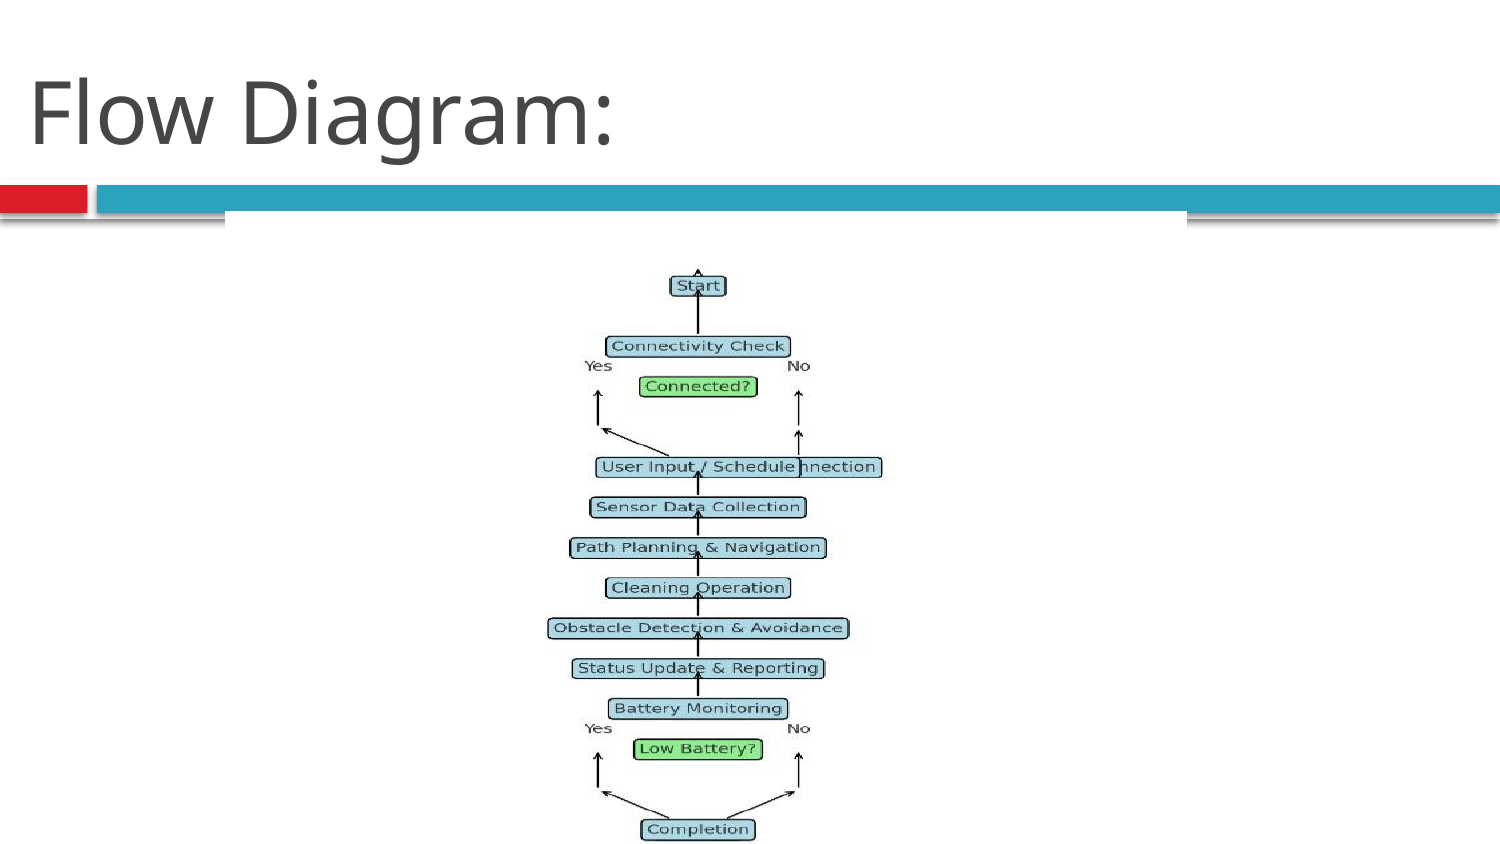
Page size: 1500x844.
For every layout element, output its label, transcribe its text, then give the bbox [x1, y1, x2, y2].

picture [224, 211, 1187, 844]
text_box Flow Diagram: [12, 4, 1350, 170]
